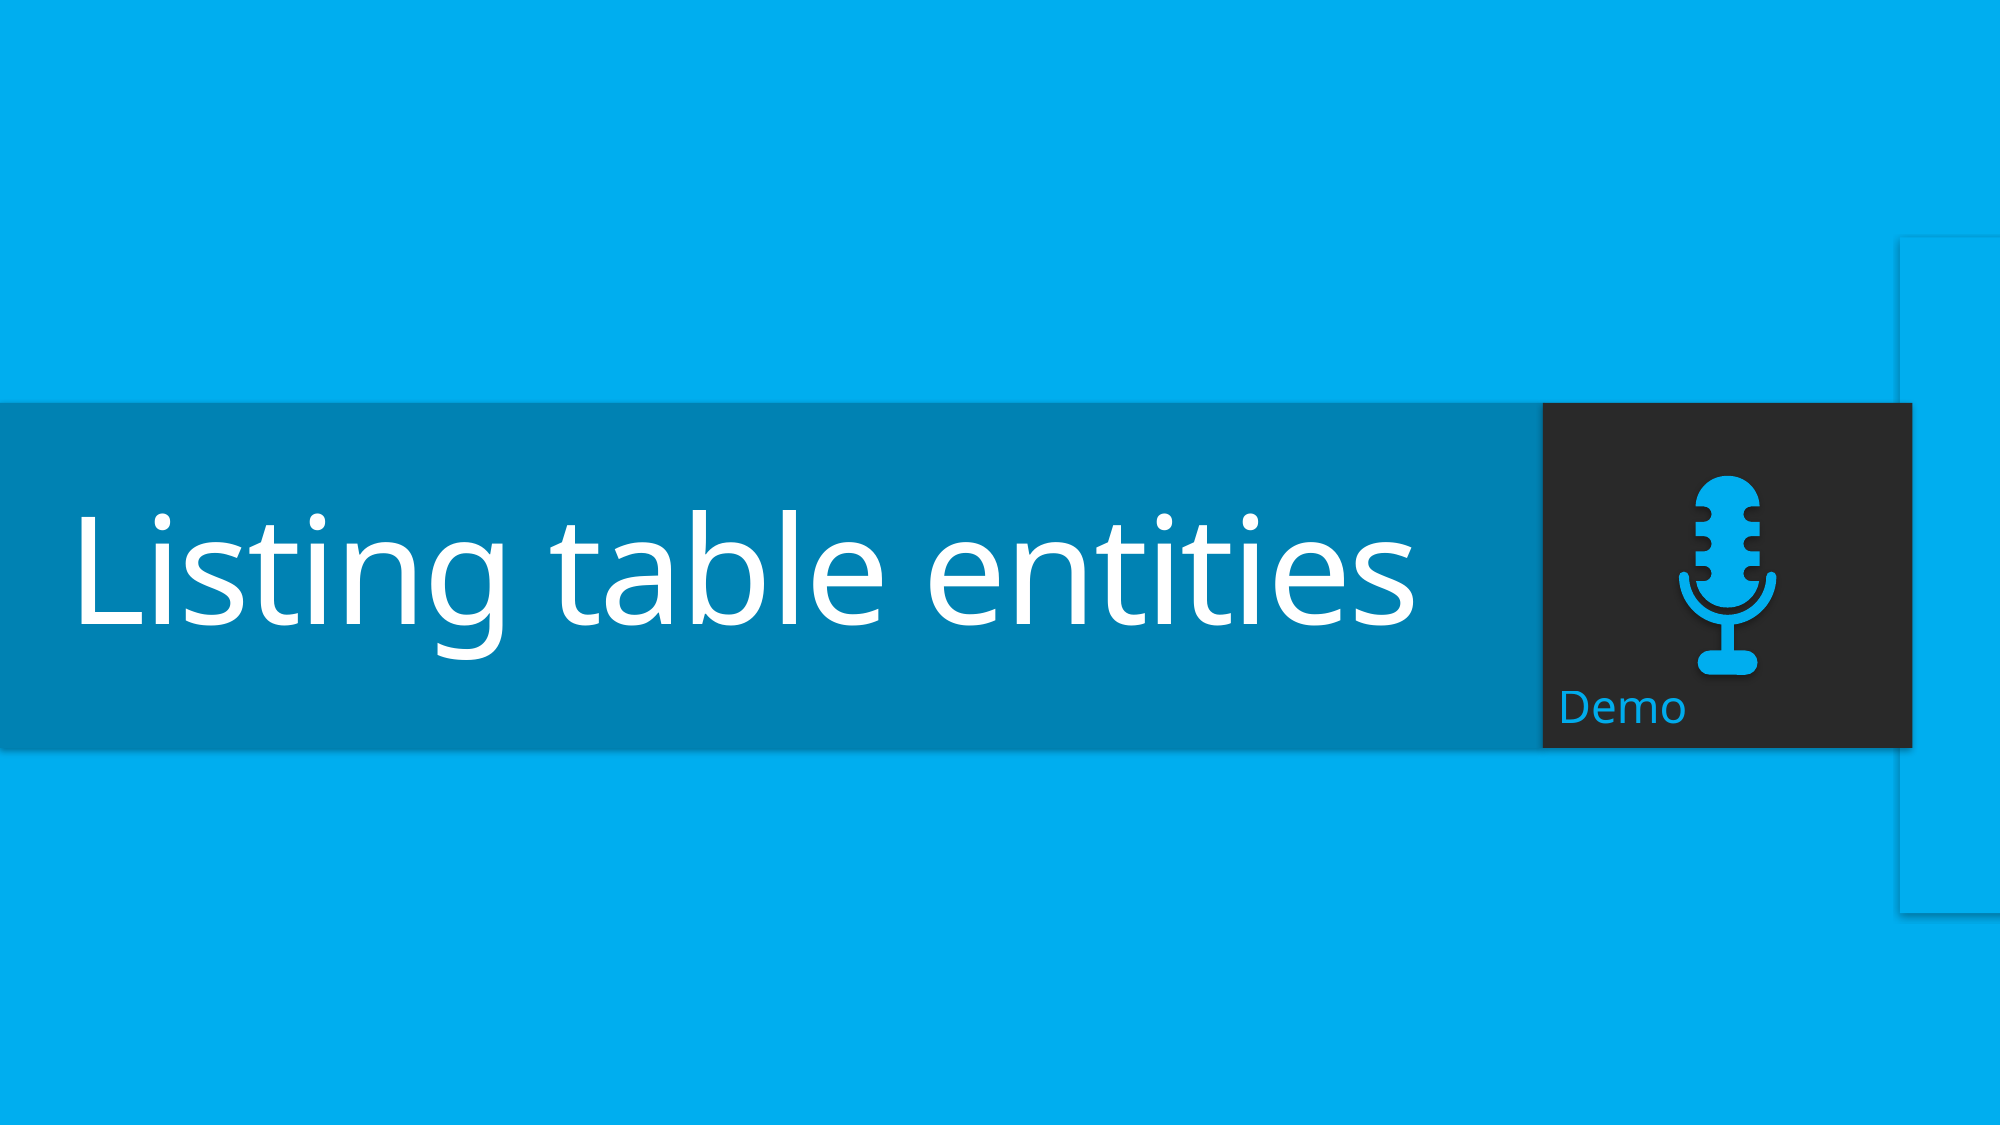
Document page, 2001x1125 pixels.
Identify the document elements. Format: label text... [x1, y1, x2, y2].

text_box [1542, 237, 2000, 914]
text_box [0, 402, 1535, 749]
title Listing table entities [67, 493, 1535, 658]
